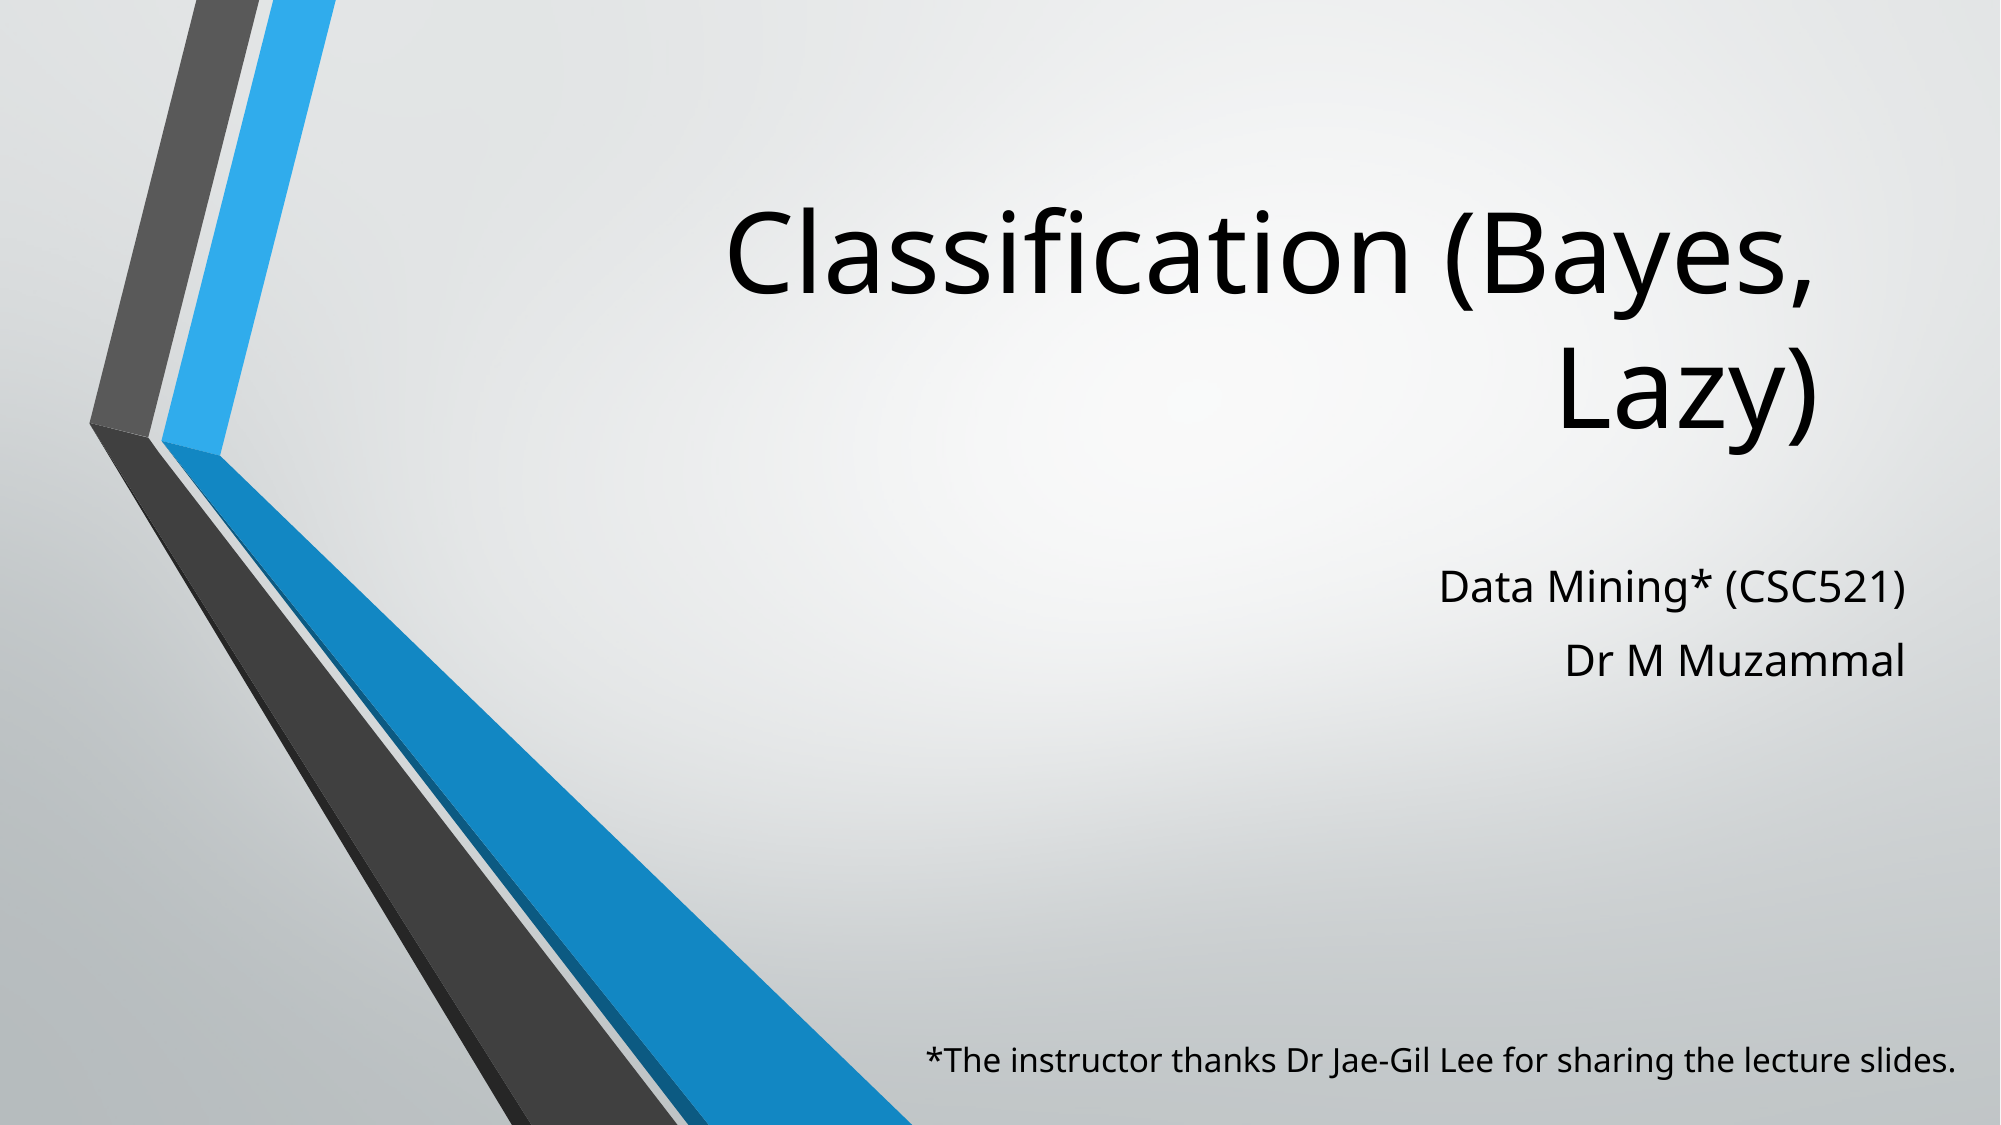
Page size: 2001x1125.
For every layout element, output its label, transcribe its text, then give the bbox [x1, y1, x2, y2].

text_box *The instructor thanks Dr Jae-Gil Lee for sharing the lecture slides. [565, 1031, 1974, 1125]
title Classification (Bayes, Lazy) [428, 29, 1835, 459]
subtitle Data Mining* (CSC521) Dr M Muzammal [510, 550, 1922, 713]
